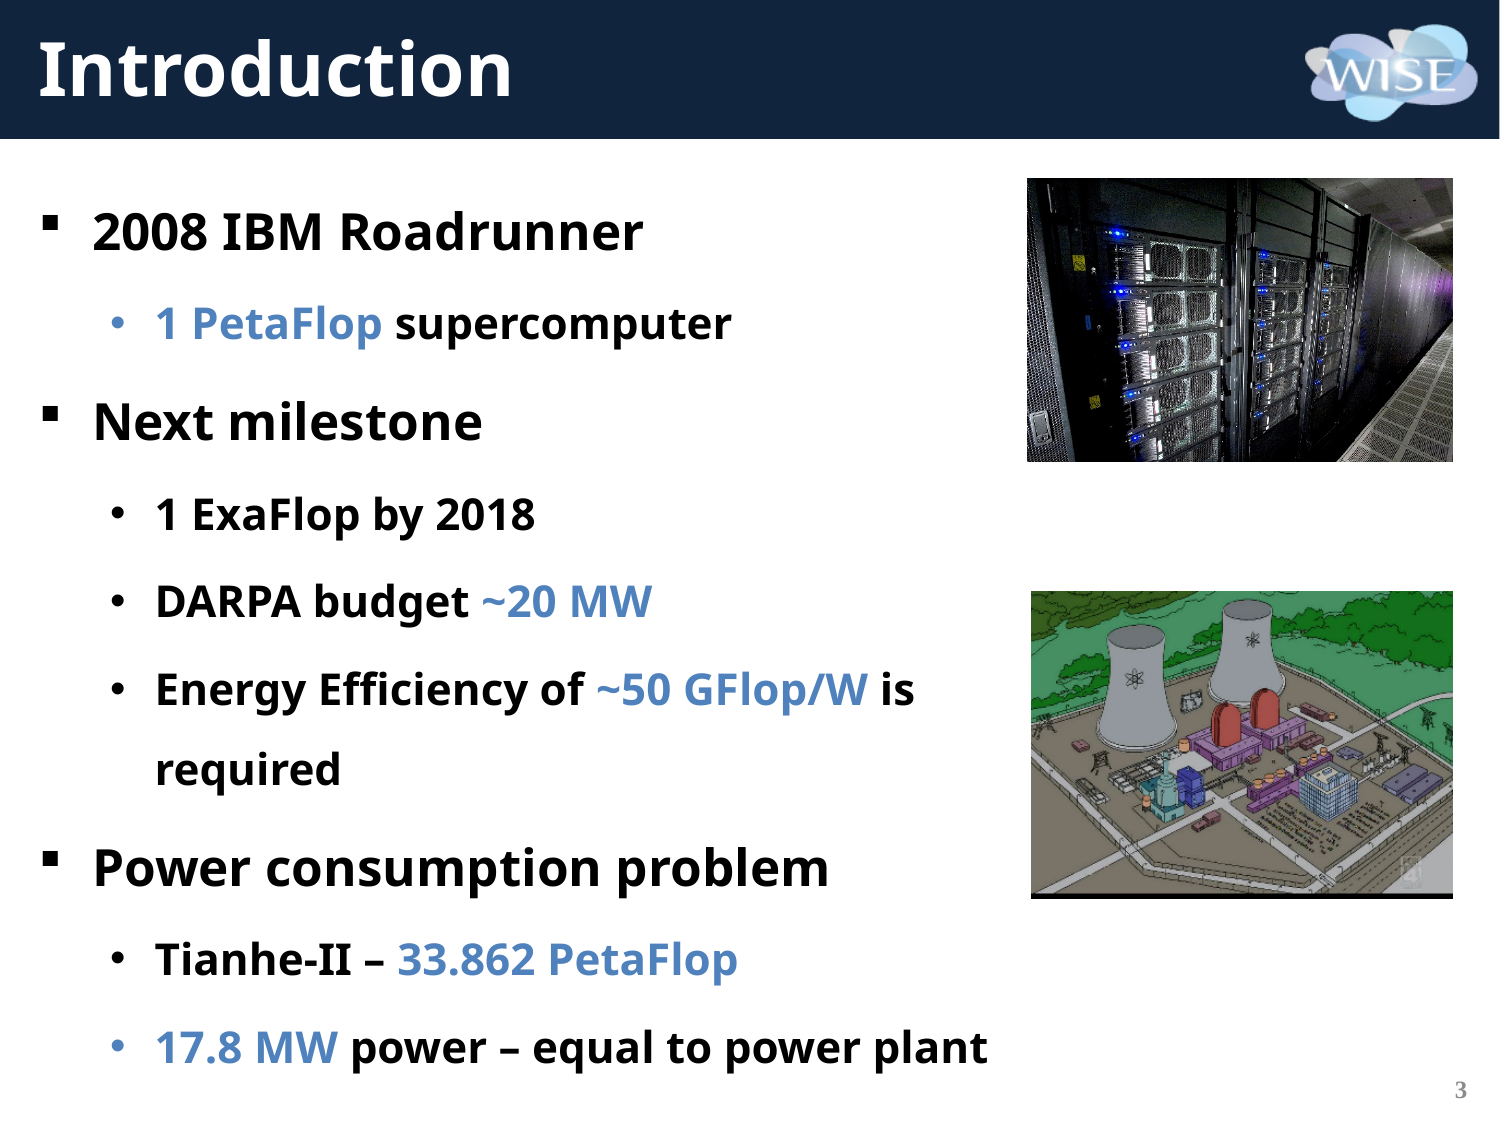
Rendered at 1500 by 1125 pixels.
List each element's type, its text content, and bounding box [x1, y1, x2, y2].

list 2008 IBM Roadrunner 1 PetaFlop supercomputer Next milestone 1 ExaFlop by 2018 DARPA budget ~20 MW Energy Efficiency of ~50 GFlop/W is required Power consumption problem Tianhe-II – 33.862 PetaFlop 17.8 MW power – equal to power plant [23, 160, 1058, 1089]
title Introduction [23, 0, 1306, 138]
picture [1306, 24, 1479, 122]
slide_number 3 [1132, 1058, 1483, 1119]
picture [1027, 178, 1454, 463]
picture [1031, 591, 1453, 899]
